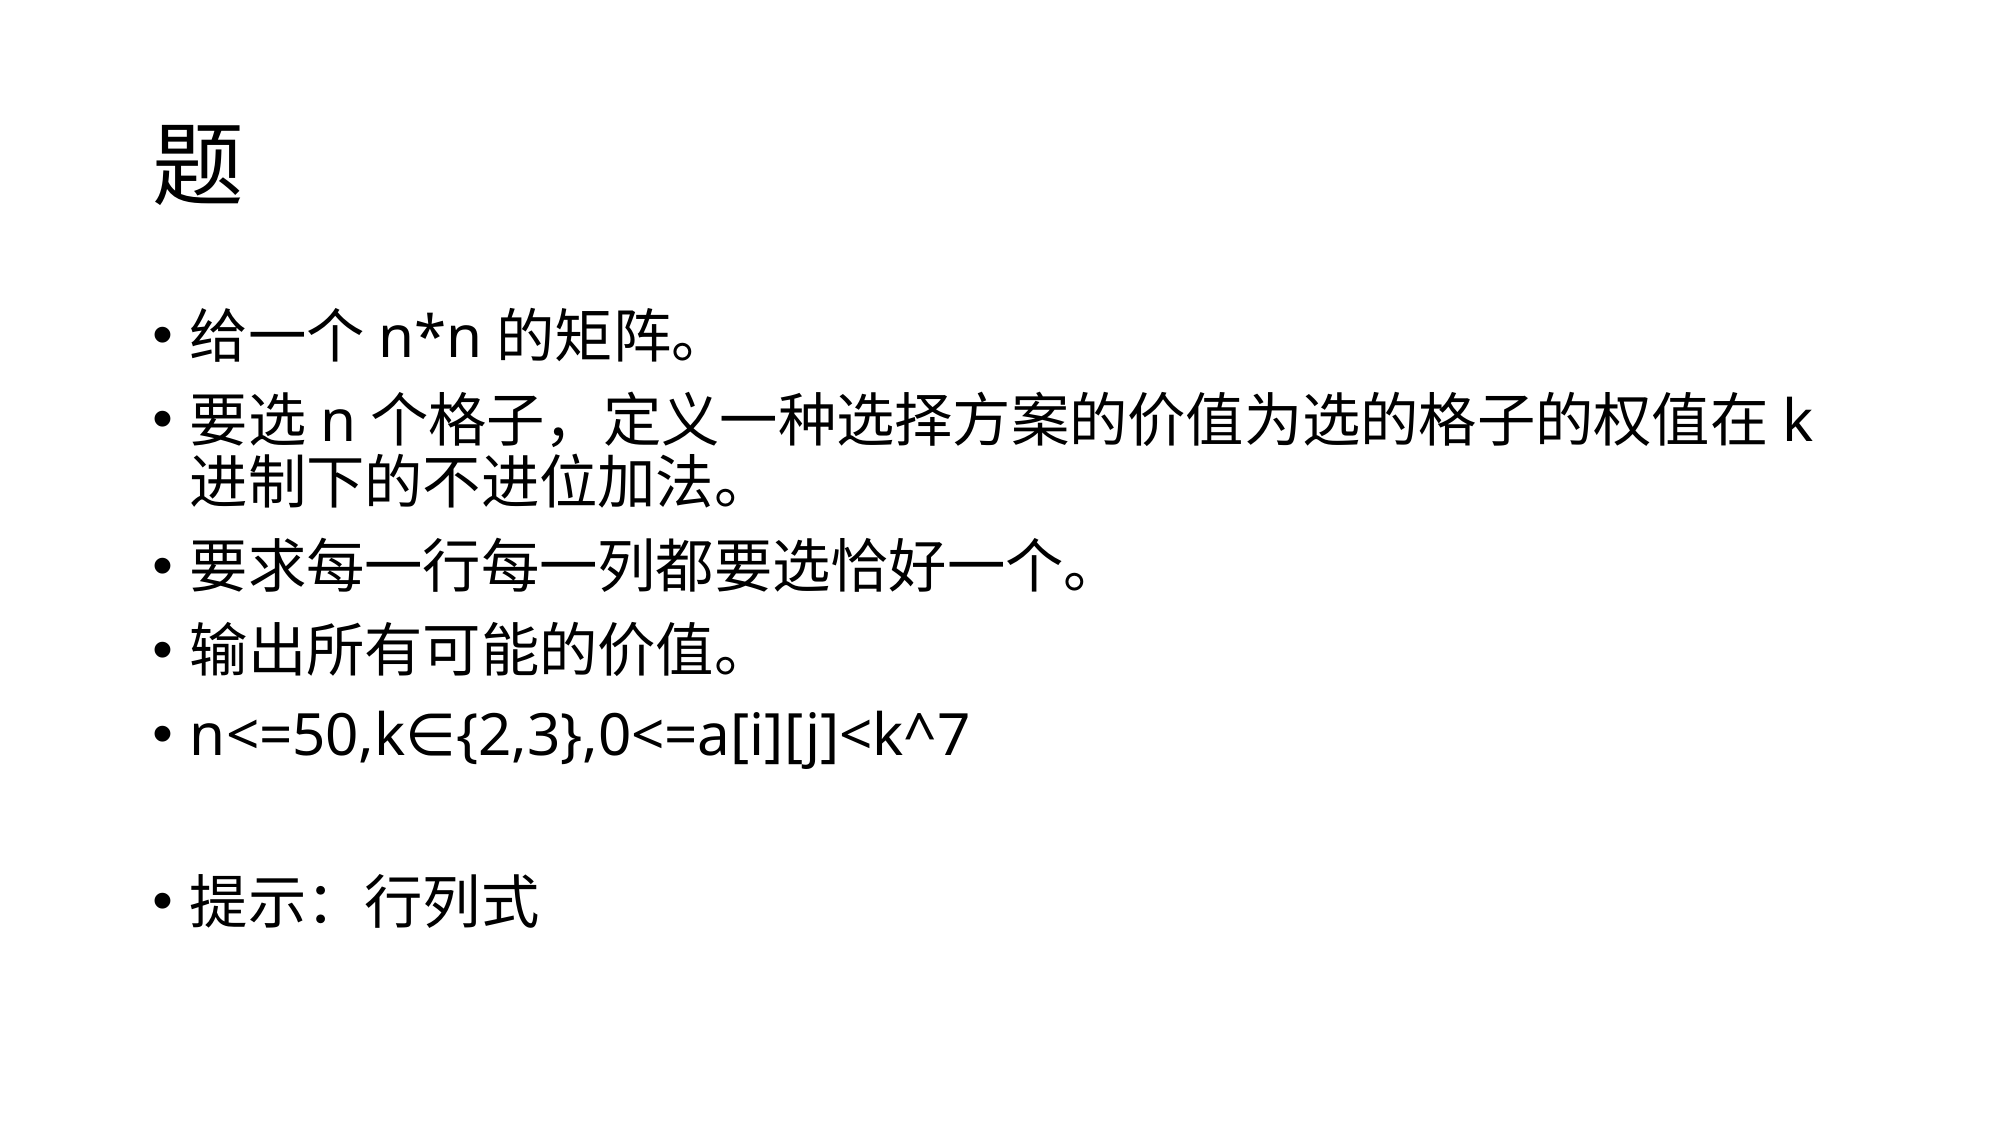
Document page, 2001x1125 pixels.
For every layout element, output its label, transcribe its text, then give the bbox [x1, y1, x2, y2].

list 给一个n*n的矩阵。 要选n个格子，定义一种选择方案的价值为选的格子的权值在k进制下的不进位加法。 要求每一行每一列都要选恰好一个。 输出所有可能的价值。 n<=50,k∈{2,3},0<=a[i][j]<k^7 提示：行列式 [137, 299, 1863, 1014]
title 题 [137, 59, 1863, 278]
